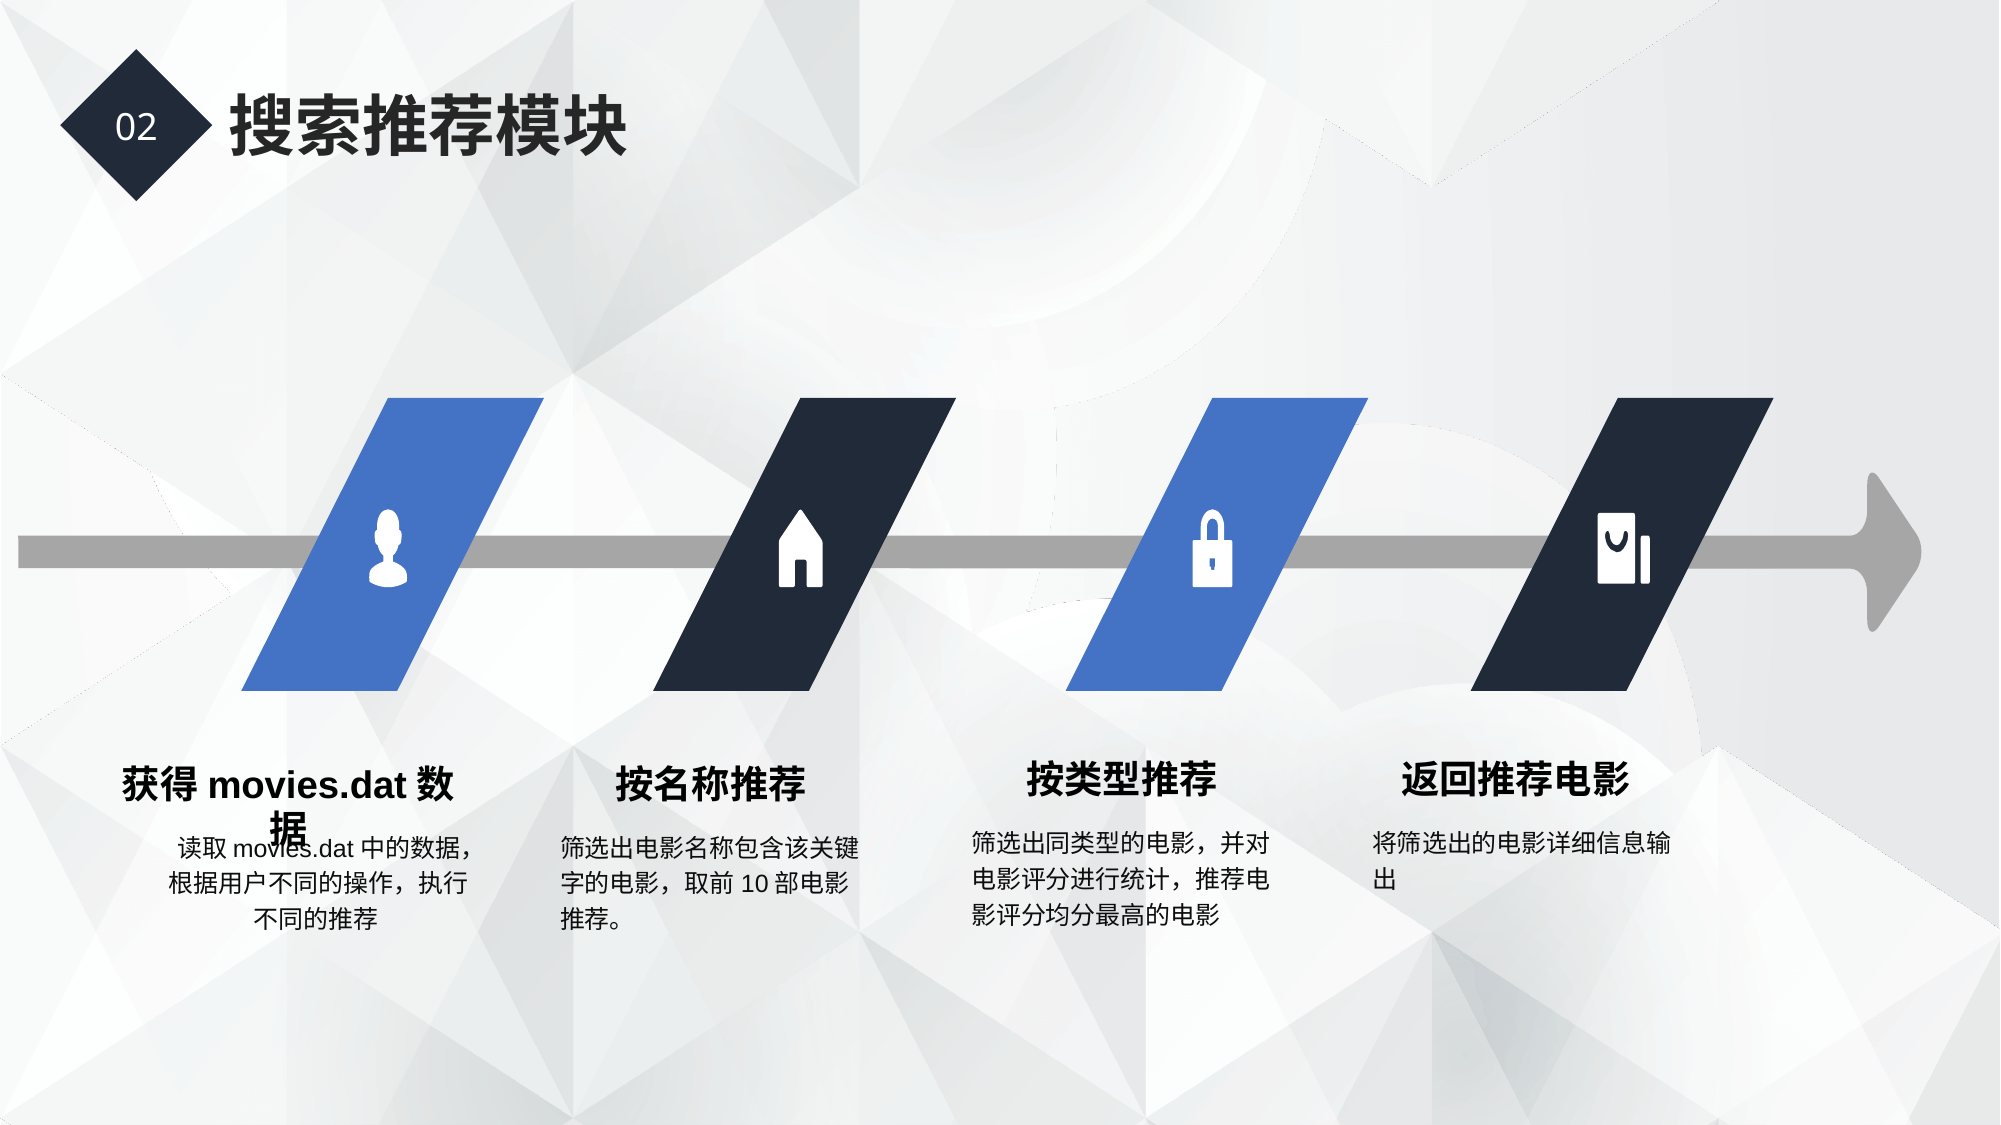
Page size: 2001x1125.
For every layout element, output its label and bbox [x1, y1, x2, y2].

text_box [18, 397, 1923, 691]
text_box [60, 49, 836, 202]
picture [0, 0, 2000, 1125]
